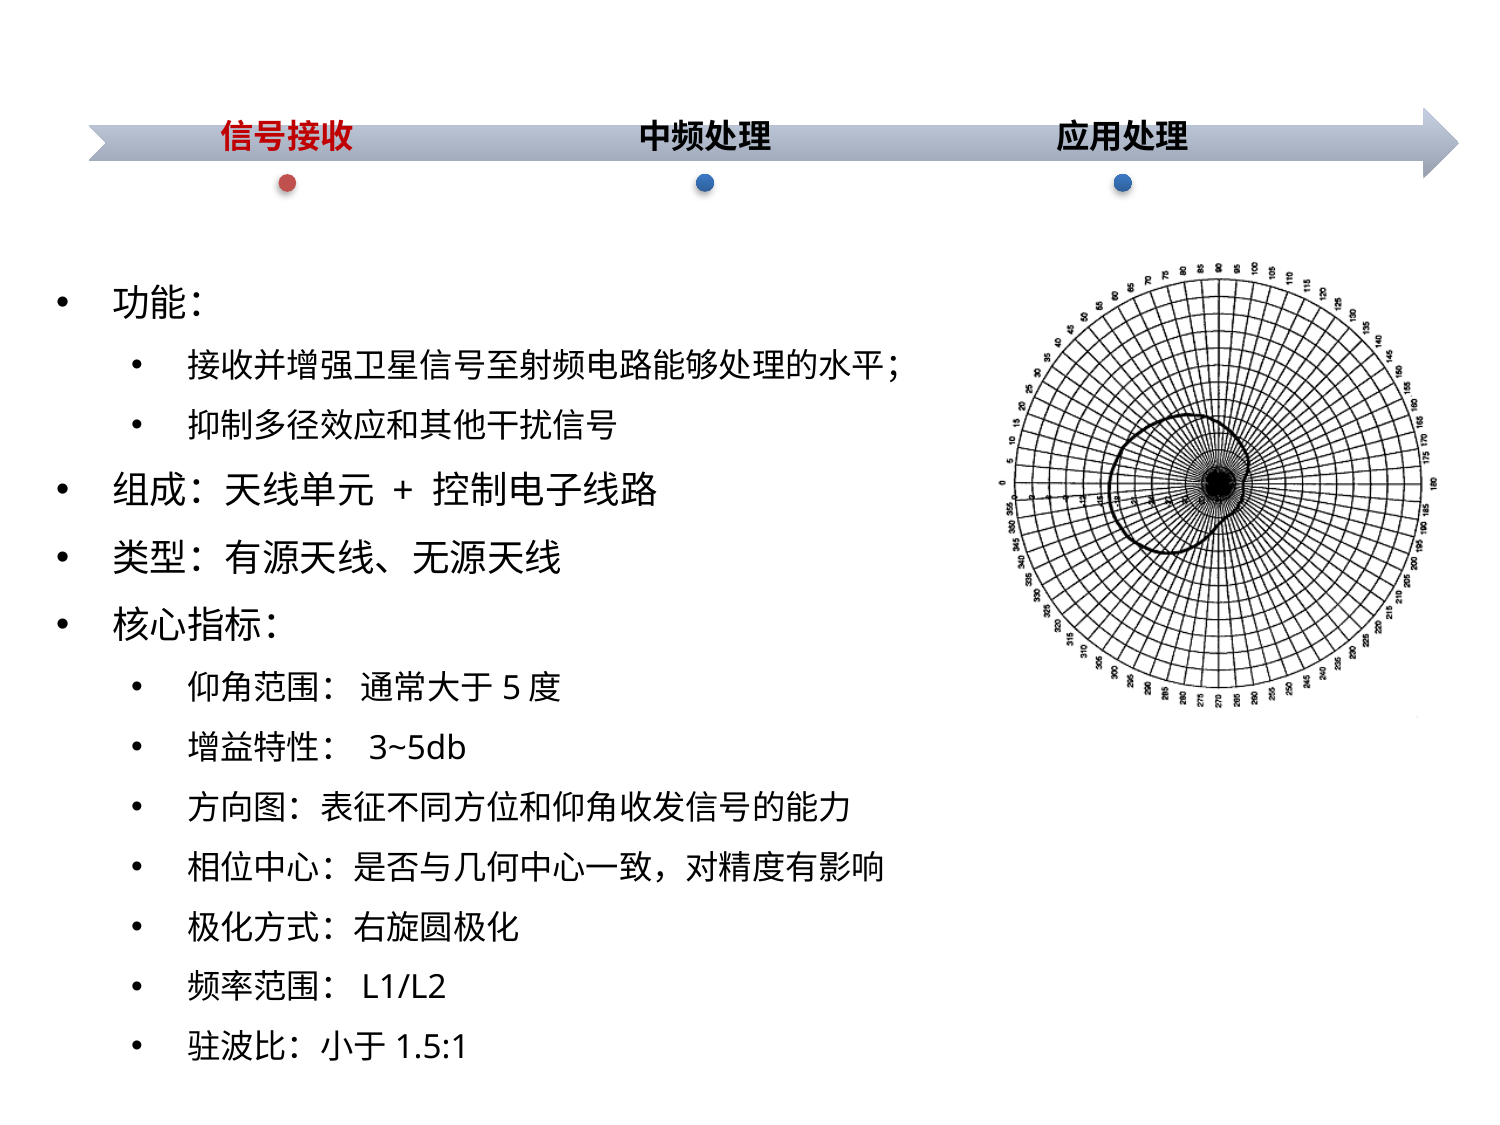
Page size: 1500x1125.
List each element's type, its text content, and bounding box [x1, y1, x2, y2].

picture [994, 248, 1459, 729]
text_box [88, 54, 1459, 232]
text_box 功能： 接收并增强卫星信号至射频电路能够处理的水平； 抑制多径效应和其他干扰信号 组成：天线单元 + 控制电子线路 类型：有源天线、无源天线 核心指标： 仰角范围： 通常大于5度 增益特性： 3~5db 方向图：表征不同方位和仰角收发信号的能力 相位中心：是否与几何中心一致，对精度有影响 极化方式：右旋圆极化 频率范围：L1/L2 驻波比：小于1.5:1 [41, 249, 1459, 1073]
